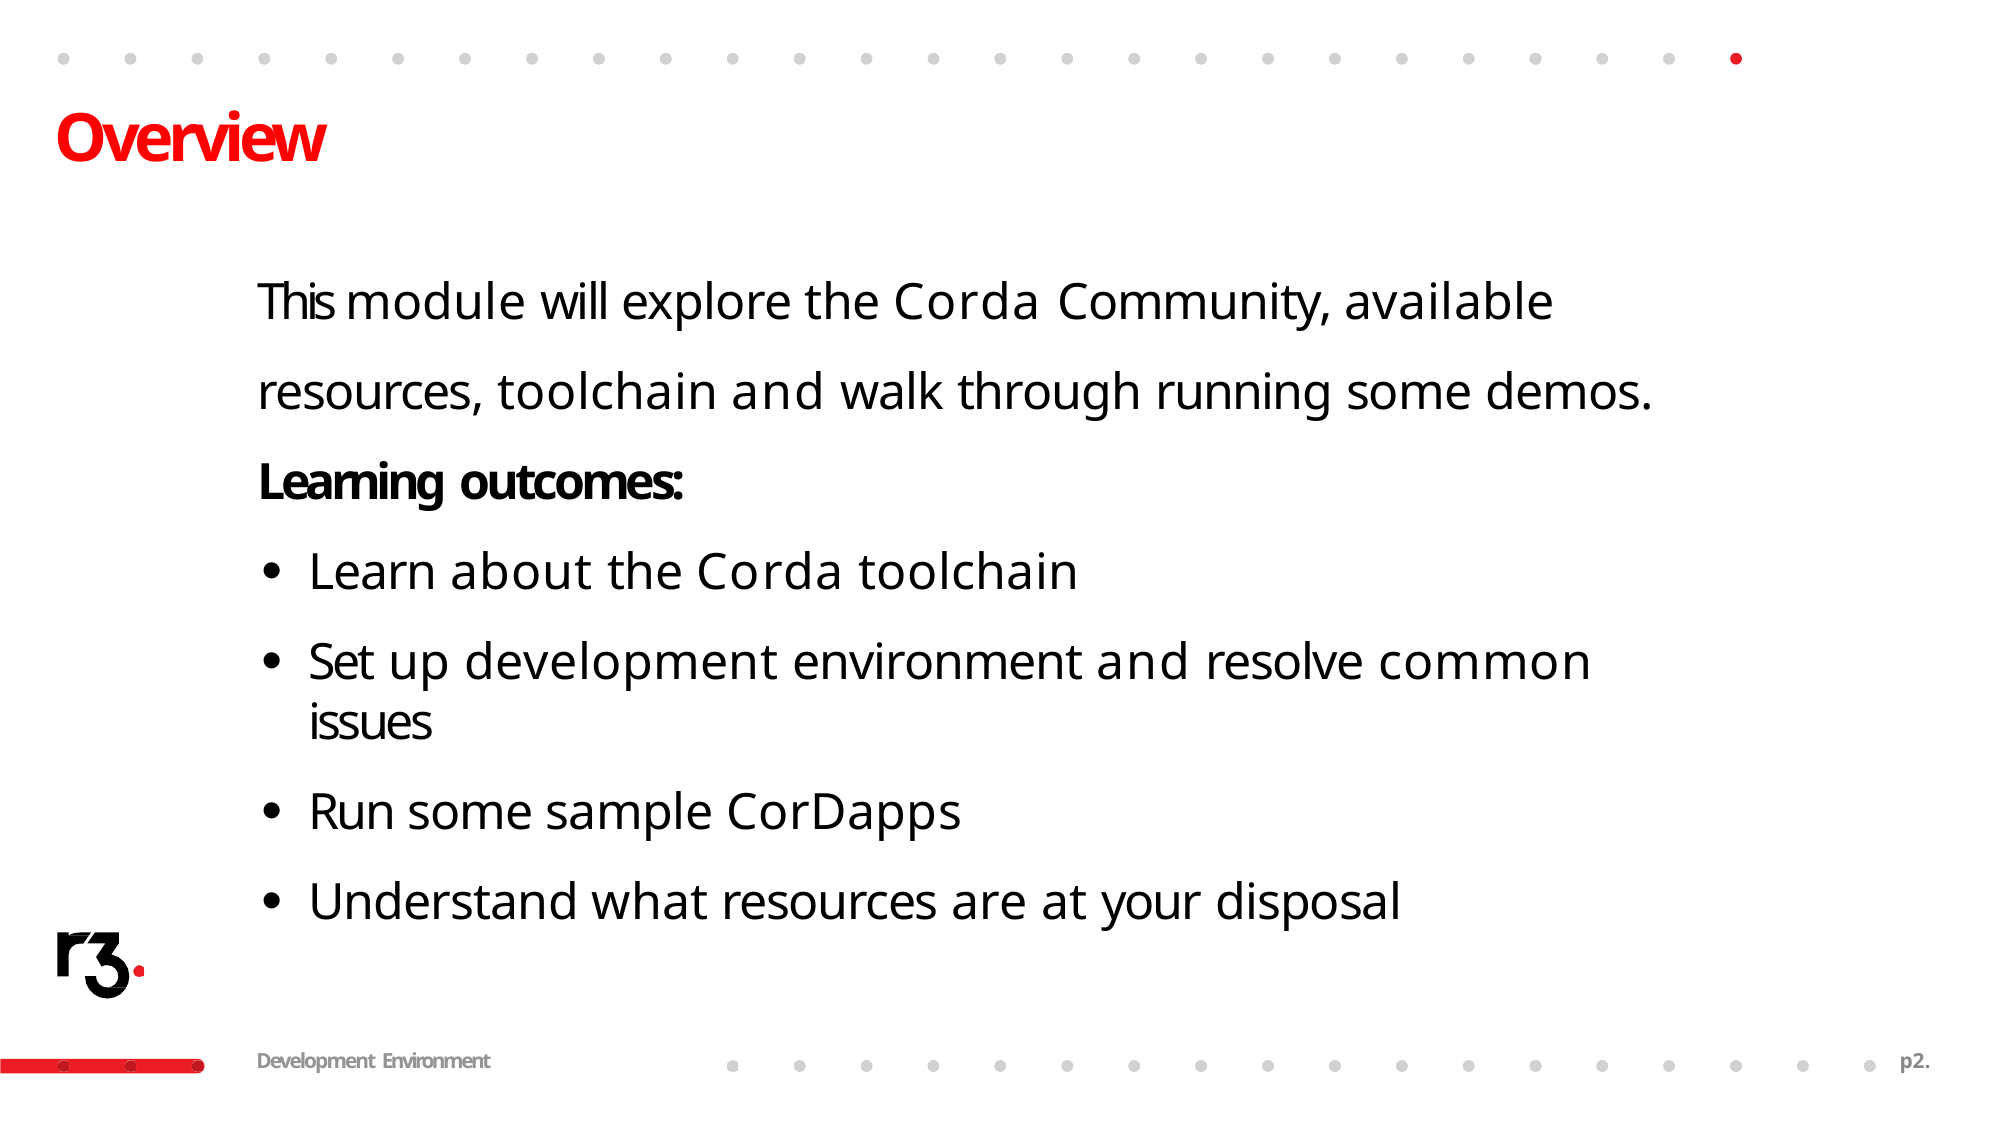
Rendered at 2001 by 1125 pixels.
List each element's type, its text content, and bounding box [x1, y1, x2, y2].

picture [133, 965, 145, 977]
picture [191, 1060, 204, 1072]
slide_number p10. [1897, 1045, 1945, 1125]
text_box This module will explore the Corda Community, available resources, toolchain and walk through running some demos. Learning outcomes: Learn about the Corda toolchain Set up development environment and resolve common issues Run some sample CorDapps Understand what resources are at your disposal [255, 237, 1806, 930]
picture [57, 1060, 70, 1072]
title Overview [52, 92, 365, 283]
footer Development Environment [254, 1045, 525, 1125]
picture [726, 1060, 739, 1072]
picture [124, 1060, 137, 1072]
